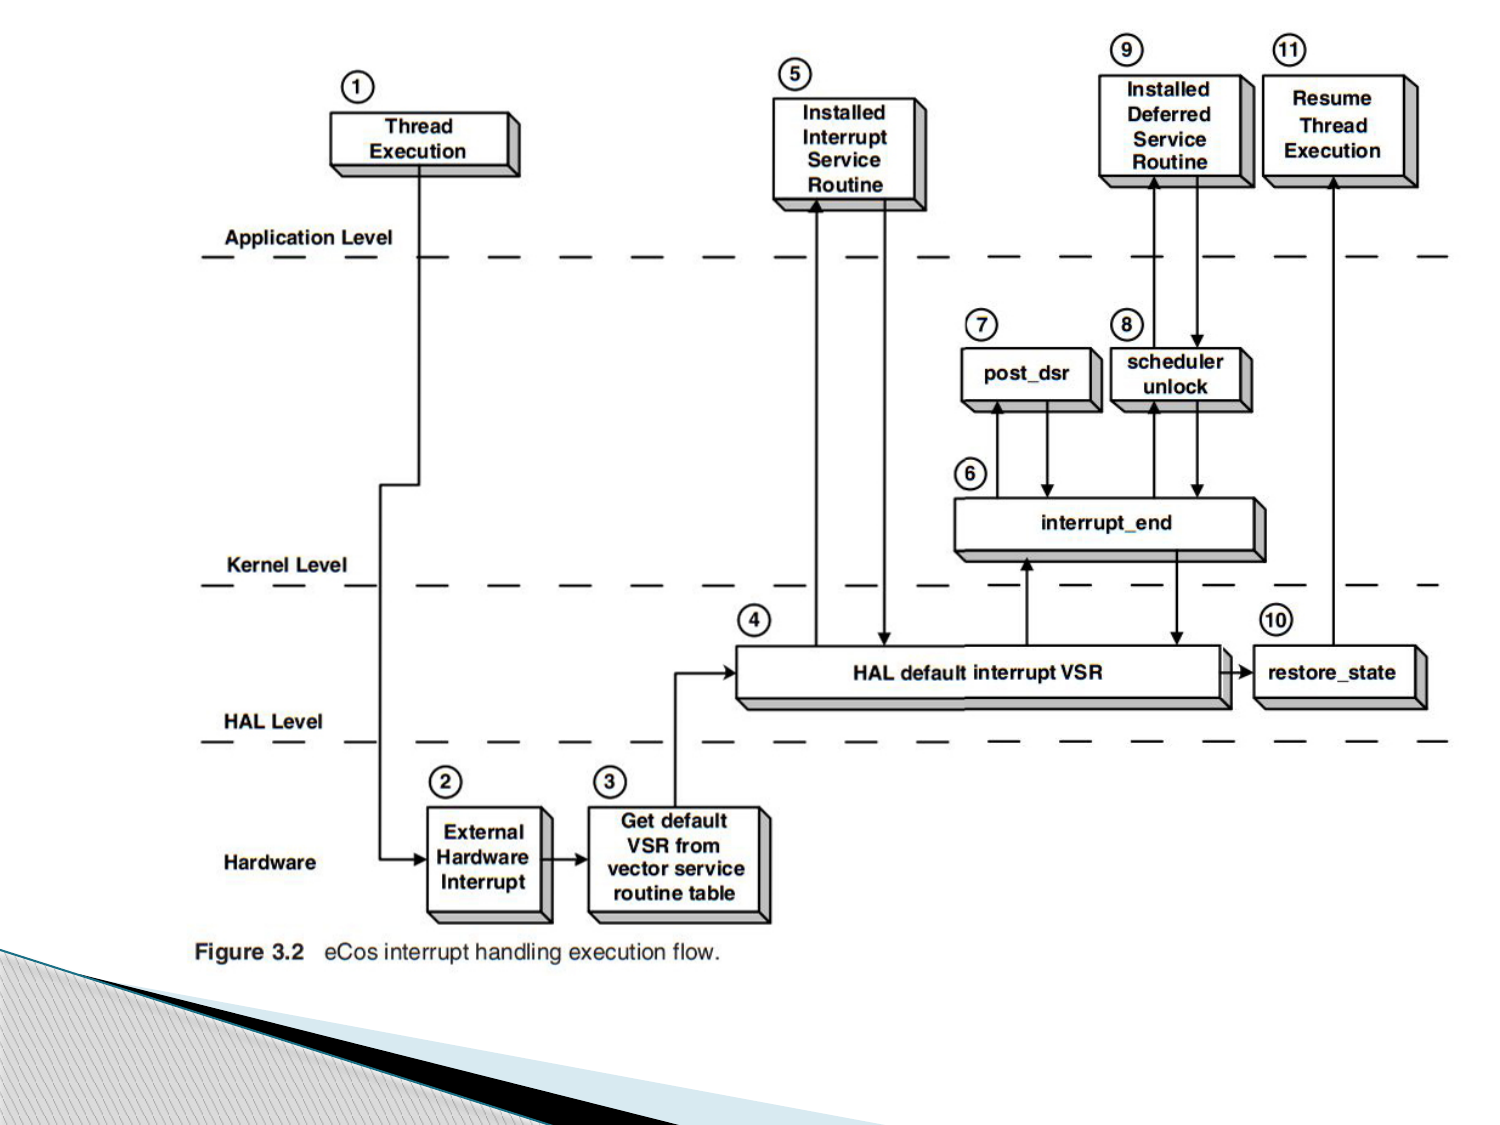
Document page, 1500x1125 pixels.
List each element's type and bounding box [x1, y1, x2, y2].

list [158, 18, 1471, 977]
